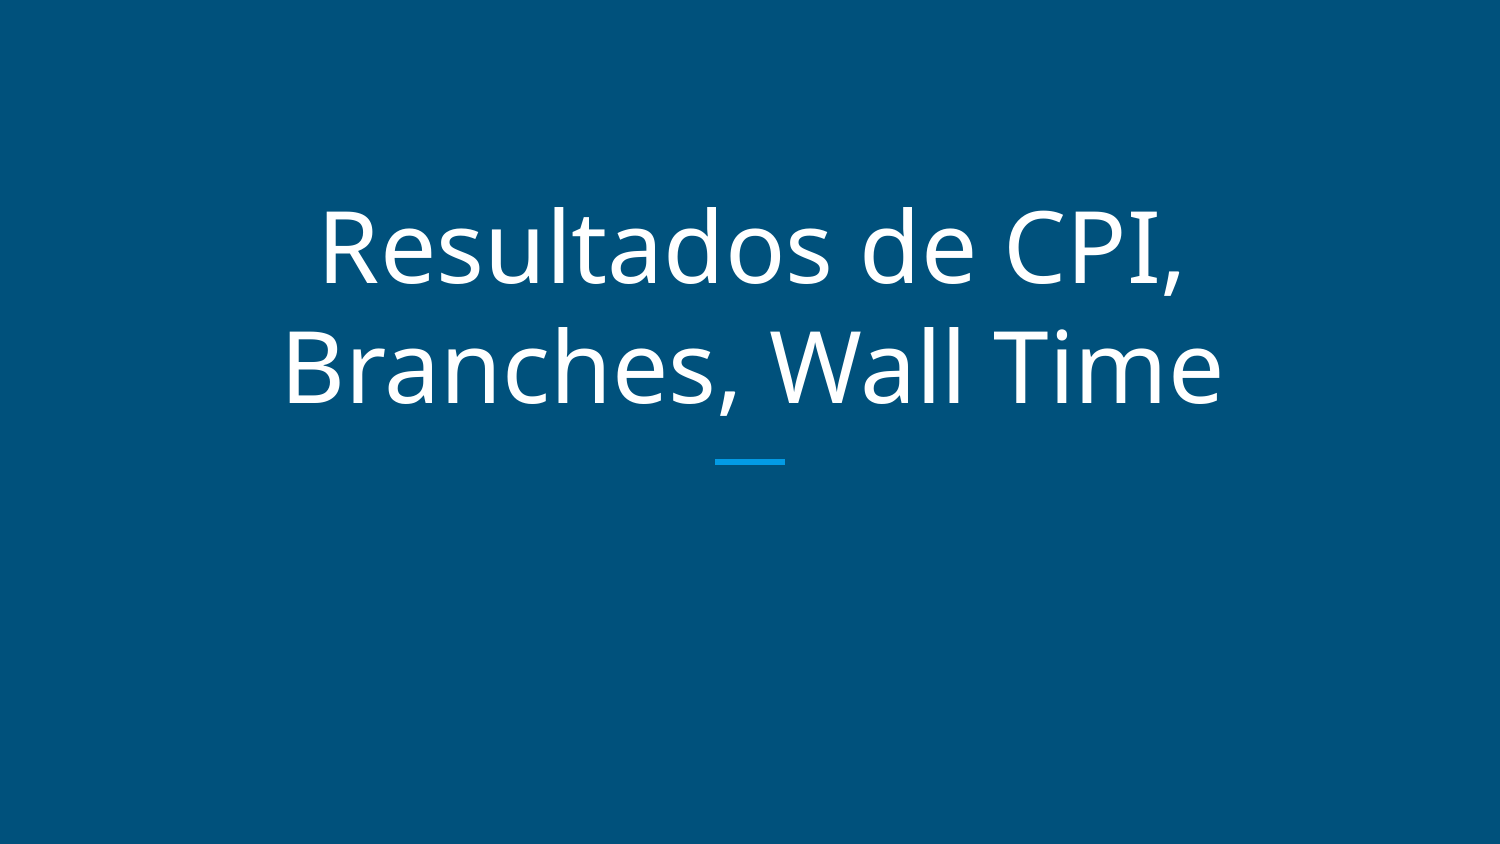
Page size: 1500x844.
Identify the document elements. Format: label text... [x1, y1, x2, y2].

picture [1010, 211, 1062, 283]
picture [731, 229, 780, 283]
picture [865, 208, 911, 283]
picture [669, 208, 715, 283]
picture [1132, 212, 1156, 282]
picture [791, 229, 828, 283]
picture [612, 229, 654, 283]
picture [327, 212, 376, 282]
picture [1076, 212, 1121, 282]
picture [386, 229, 431, 283]
picture [442, 229, 479, 283]
picture [555, 208, 563, 282]
picture [573, 218, 604, 283]
picture [1167, 272, 1178, 289]
picture [492, 230, 537, 283]
picture [927, 229, 972, 283]
title Resultados de CPI, Branches, Wall Time [78, 289, 1428, 439]
